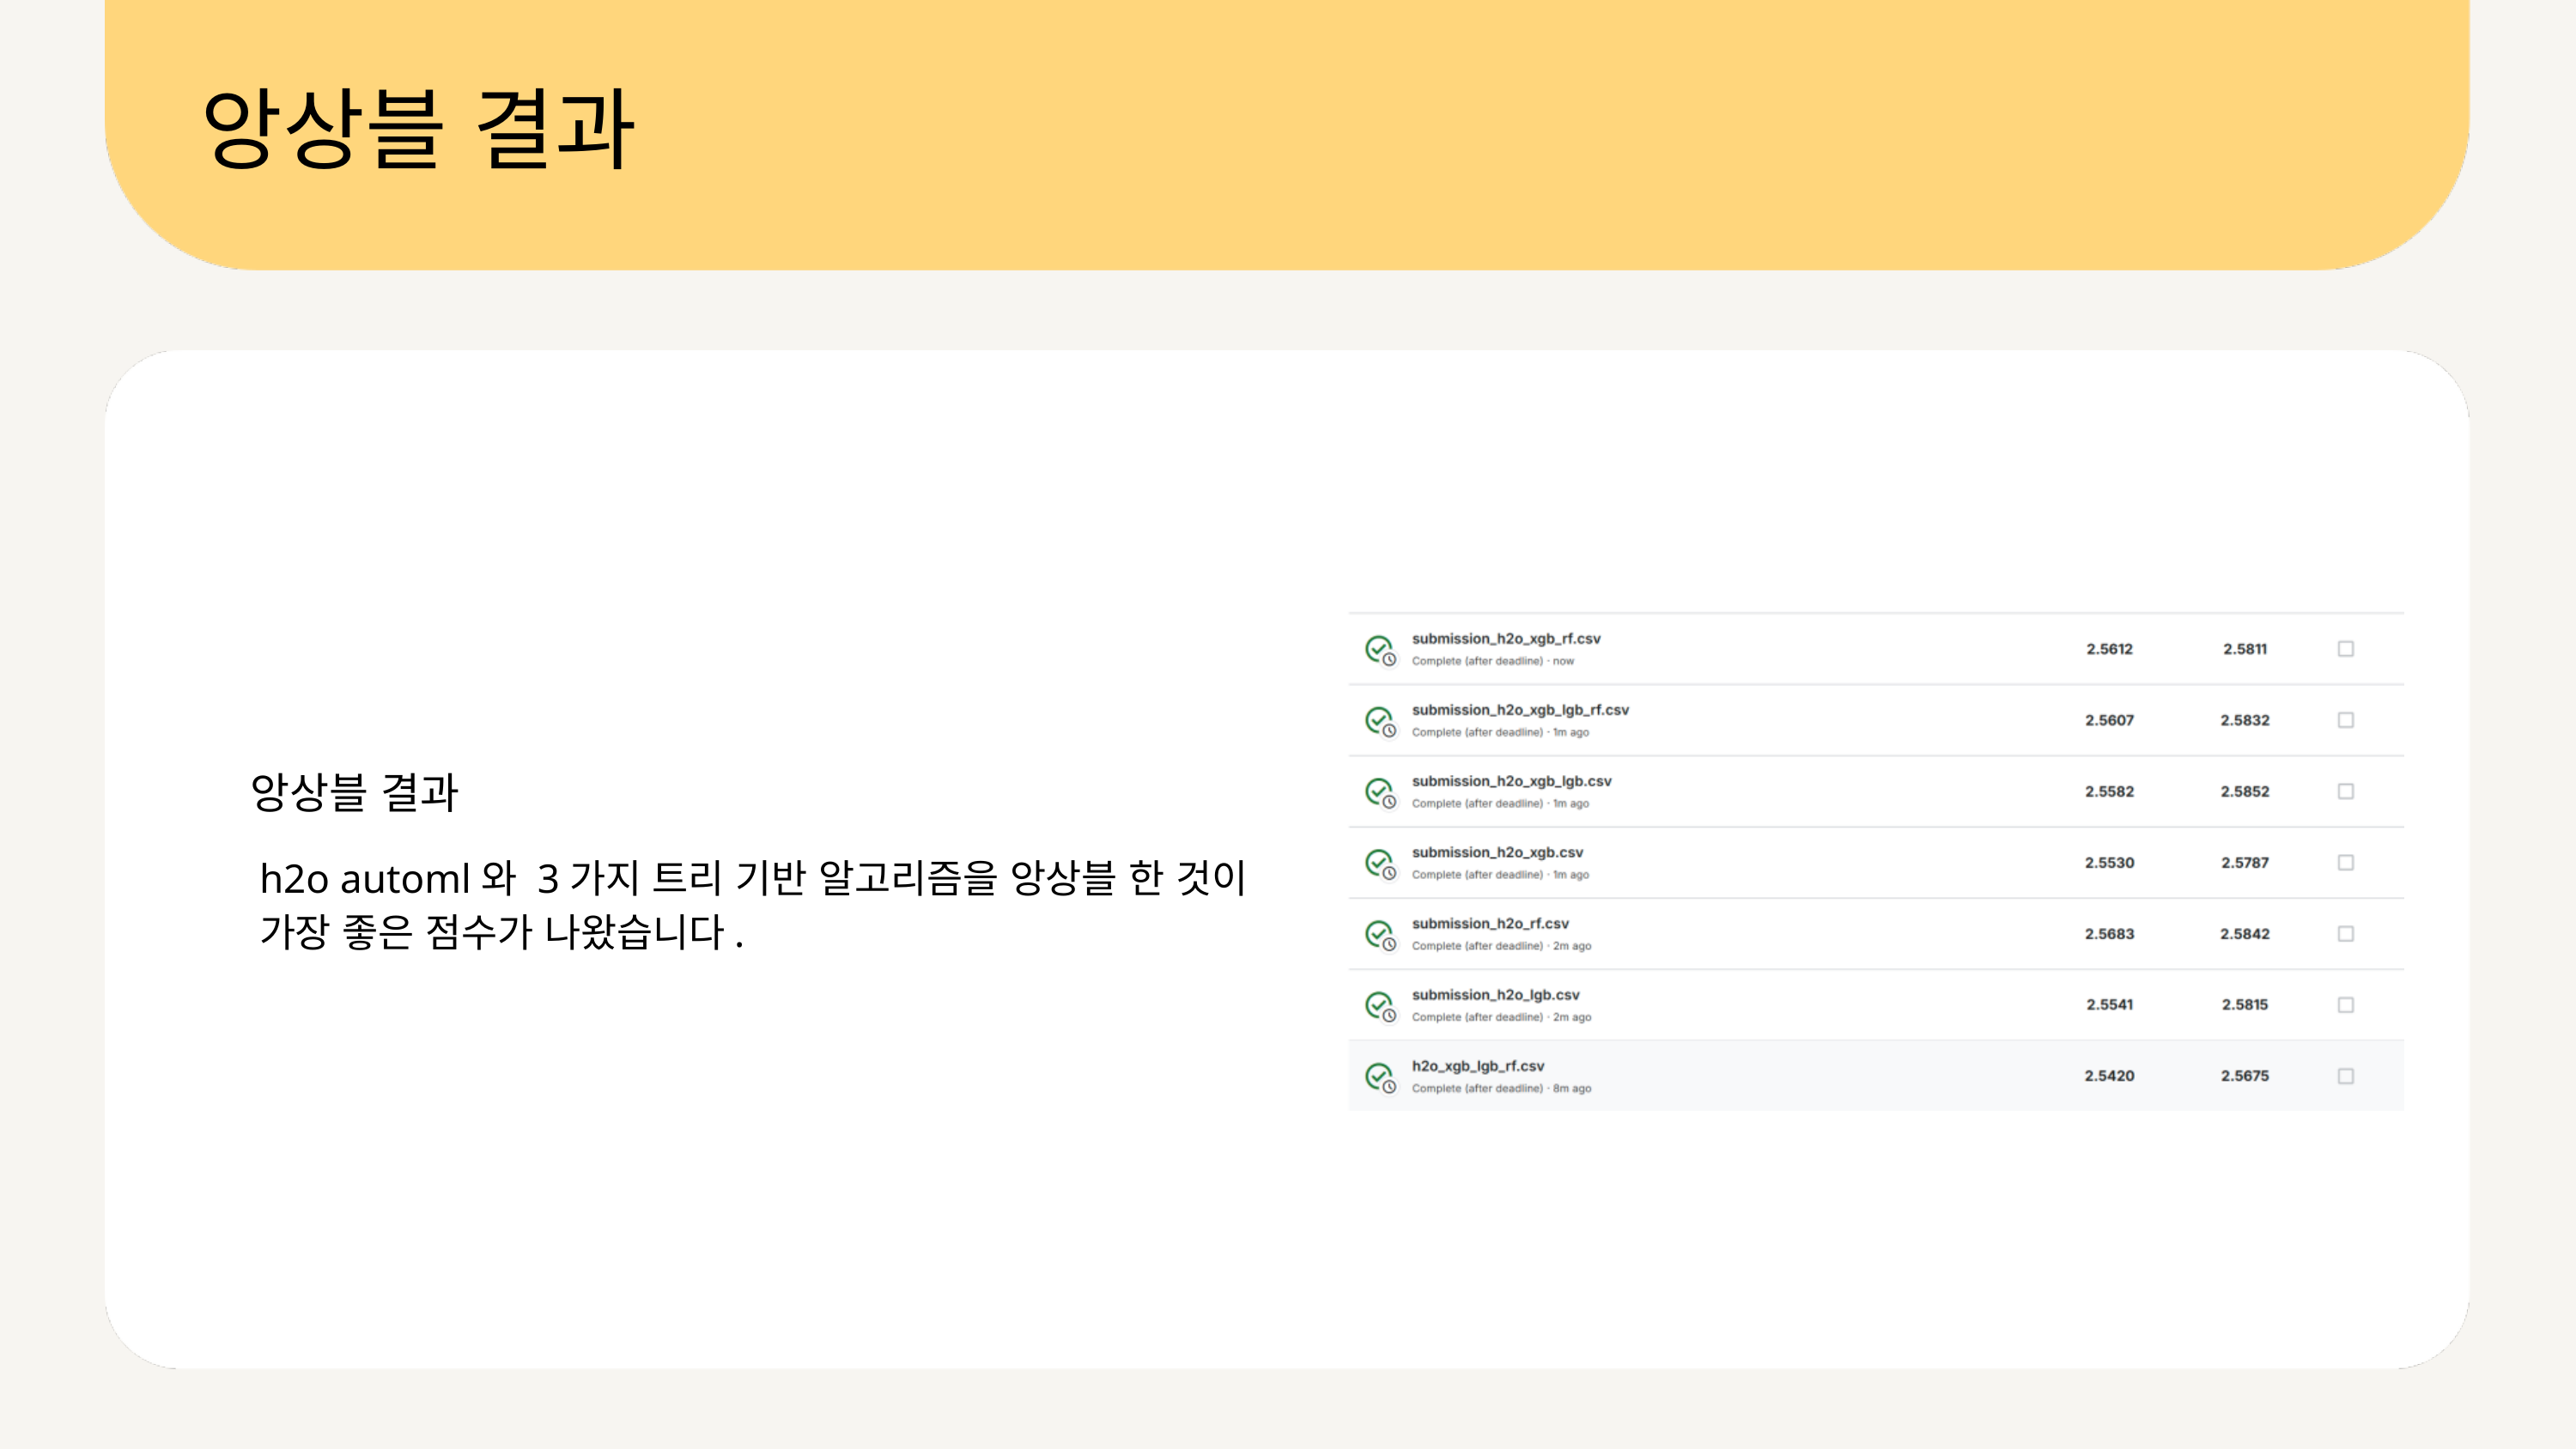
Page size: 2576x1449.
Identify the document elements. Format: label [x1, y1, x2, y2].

picture [105, 349, 2471, 1370]
picture [105, 0, 2471, 270]
